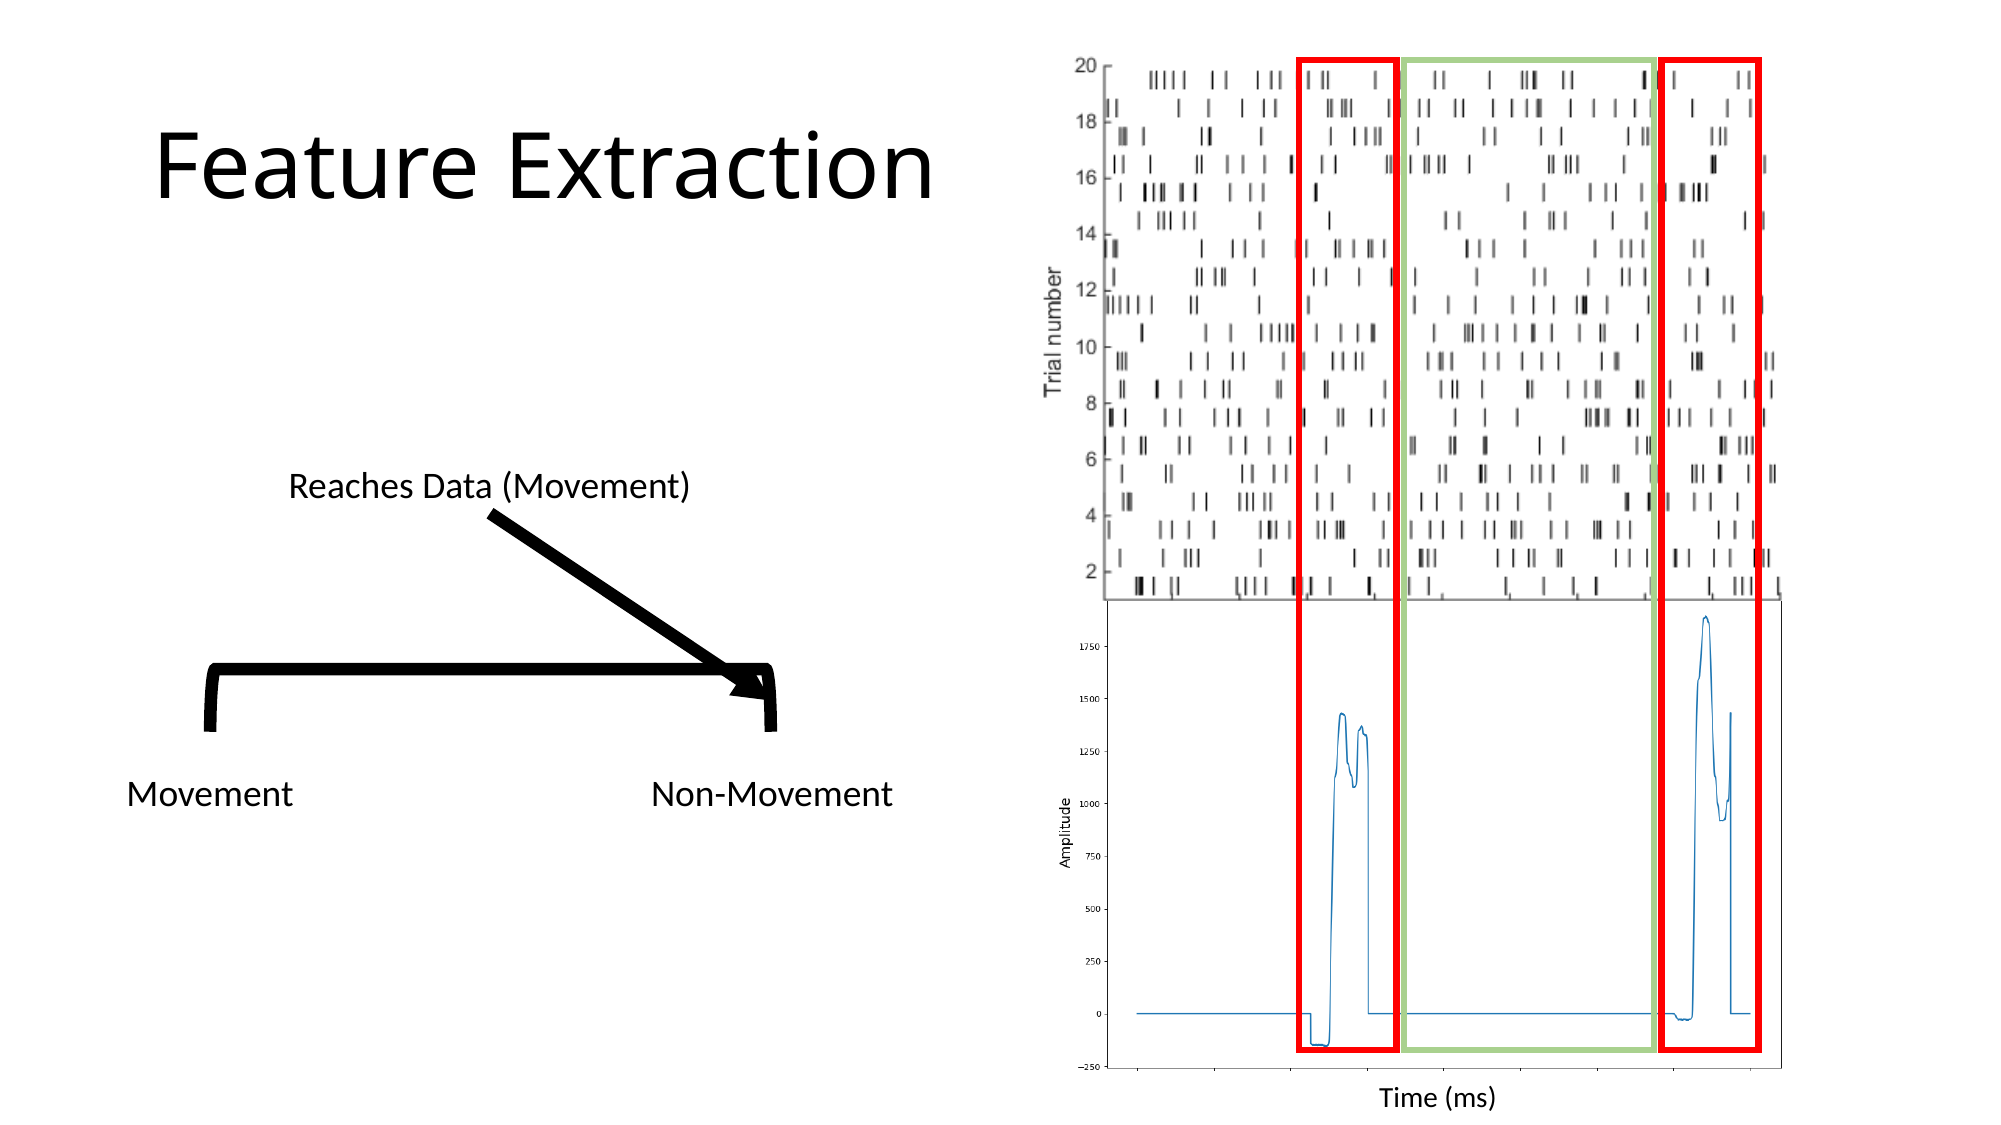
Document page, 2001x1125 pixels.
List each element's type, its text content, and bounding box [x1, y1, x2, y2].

title Feature Extraction [137, 59, 991, 278]
text_box Movement [111, 762, 309, 822]
text_box Time (ms) [1364, 1071, 1551, 1121]
text_box [209, 668, 772, 732]
text_box Reaches Data (Movement) [273, 453, 707, 514]
text_box Non-Movement [636, 762, 909, 822]
picture [991, 18, 1863, 1071]
